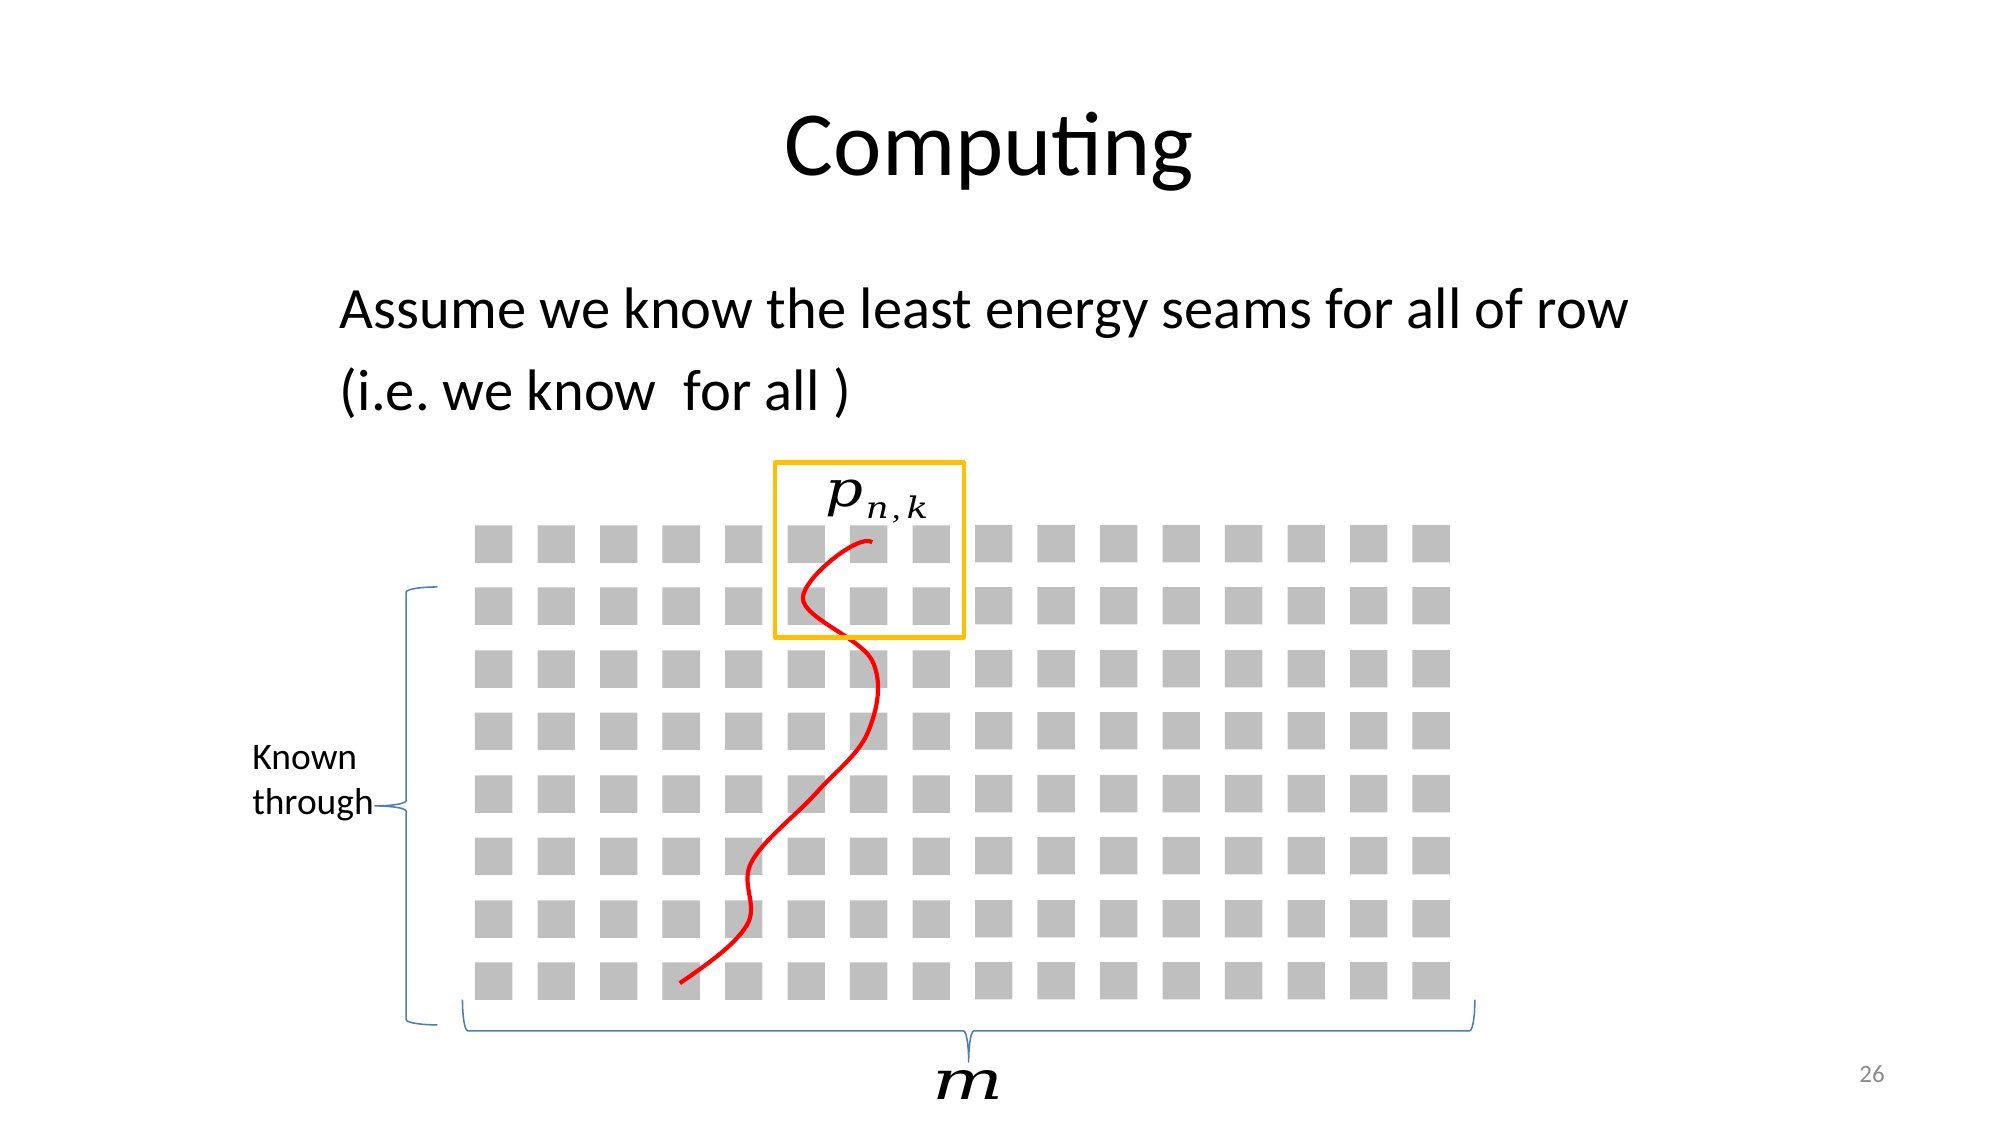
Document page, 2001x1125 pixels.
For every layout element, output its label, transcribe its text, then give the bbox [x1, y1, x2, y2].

text_box [1098, 773, 1140, 815]
text_box [1160, 710, 1202, 752]
text_box [473, 523, 515, 565]
text_box [723, 710, 765, 752]
text_box [1285, 773, 1327, 815]
text_box [660, 960, 702, 999]
text_box [848, 773, 890, 815]
text_box [1285, 585, 1327, 627]
text_box [473, 585, 515, 627]
text_box [723, 648, 765, 690]
text_box [1348, 960, 1390, 999]
text_box [1348, 523, 1390, 565]
text_box [660, 523, 702, 565]
text_box [785, 898, 827, 940]
text_box [473, 710, 515, 752]
text_box [473, 898, 515, 940]
text_box [461, 999, 1476, 1063]
text_box [848, 835, 890, 877]
text_box [859, 710, 890, 752]
text_box [973, 710, 1015, 752]
text_box [660, 773, 702, 815]
text_box [1223, 523, 1265, 565]
text_box [973, 523, 1015, 565]
text_box [1160, 648, 1202, 690]
text_box [1035, 835, 1077, 877]
text_box [1160, 523, 1202, 565]
text_box [910, 710, 952, 752]
text_box [1098, 898, 1140, 940]
text_box [660, 898, 702, 940]
text_box [1285, 898, 1327, 940]
text_box [785, 648, 825, 690]
slide_number 26 [1433, 1042, 1900, 1103]
text_box [910, 898, 952, 940]
text_box [723, 773, 765, 815]
text_box [1410, 585, 1452, 627]
text_box [1348, 648, 1390, 690]
text_box [1223, 648, 1265, 690]
text_box [910, 648, 952, 690]
text_box [750, 849, 765, 877]
text_box [910, 773, 952, 815]
text_box [723, 960, 765, 999]
text_box [1410, 835, 1452, 877]
text_box [374, 586, 438, 1026]
text_box [1035, 898, 1077, 940]
text_box [1223, 585, 1265, 627]
text_box [1285, 710, 1327, 752]
text_box [1035, 648, 1077, 690]
text_box [973, 773, 1015, 815]
text_box [973, 898, 1015, 940]
text_box [723, 523, 765, 565]
text_box [1223, 773, 1265, 815]
text_box [1223, 835, 1265, 877]
text_box [1098, 648, 1140, 690]
text_box [535, 773, 577, 815]
text_box [1348, 898, 1390, 940]
text_box [973, 835, 1015, 877]
text_box [535, 898, 577, 940]
text_box [473, 773, 515, 815]
text_box [1348, 710, 1390, 752]
text_box [1035, 710, 1077, 752]
text_box [1035, 523, 1077, 565]
text_box [660, 585, 702, 627]
text_box [1160, 773, 1202, 815]
text_box [1035, 773, 1077, 815]
text_box [723, 835, 744, 877]
text_box [773, 460, 966, 640]
text_box [1098, 835, 1140, 877]
text_box [598, 585, 640, 627]
text_box [799, 786, 827, 815]
text_box [973, 585, 1015, 627]
text_box [785, 960, 827, 999]
text_box [1410, 960, 1452, 999]
text_box [598, 648, 640, 690]
text_box [1035, 960, 1077, 999]
text_box [535, 523, 577, 565]
text_box [1410, 710, 1452, 752]
text_box [1285, 960, 1327, 999]
text_box [1410, 523, 1452, 565]
text_box [598, 523, 640, 565]
text_box [1160, 898, 1202, 940]
text_box [598, 835, 640, 877]
text_box [785, 835, 827, 877]
text_box [660, 710, 702, 752]
text_box [535, 585, 577, 627]
text_box [1410, 898, 1452, 940]
text_box [1348, 585, 1390, 627]
text_box [660, 835, 702, 877]
text_box [598, 773, 640, 815]
text_box [1098, 523, 1140, 565]
text_box [973, 648, 1015, 690]
text_box [1285, 835, 1327, 877]
text_box [535, 648, 577, 690]
text_box [1223, 960, 1265, 999]
text_box [473, 960, 515, 999]
text_box [973, 960, 1015, 999]
text_box [535, 960, 577, 999]
text_box [848, 960, 890, 999]
text_box [1410, 773, 1452, 815]
text_box [1098, 710, 1140, 752]
text_box [1348, 835, 1390, 877]
text_box [1035, 585, 1077, 627]
text_box [660, 648, 702, 690]
text_box [598, 710, 640, 752]
text_box [1285, 648, 1327, 690]
text_box [1098, 585, 1140, 627]
text_box [598, 960, 640, 999]
text_box [1223, 898, 1265, 940]
text_box [1098, 960, 1140, 999]
text_box [1285, 523, 1327, 565]
text_box [473, 835, 515, 877]
text_box [473, 648, 515, 690]
text_box [1223, 710, 1265, 752]
text_box [910, 835, 952, 877]
text_box [866, 648, 890, 690]
text_box [535, 835, 577, 877]
text_box [1160, 585, 1202, 627]
text_box [598, 898, 640, 940]
text_box [1160, 835, 1202, 877]
text_box [785, 710, 798, 739]
text_box [678, 640, 881, 985]
text_box [535, 710, 577, 752]
text_box [1348, 773, 1390, 815]
text_box [1160, 960, 1202, 999]
text_box [910, 960, 952, 999]
text_box [848, 898, 890, 940]
text_box [723, 585, 765, 627]
text_box [739, 898, 765, 940]
text_box [1410, 648, 1452, 690]
